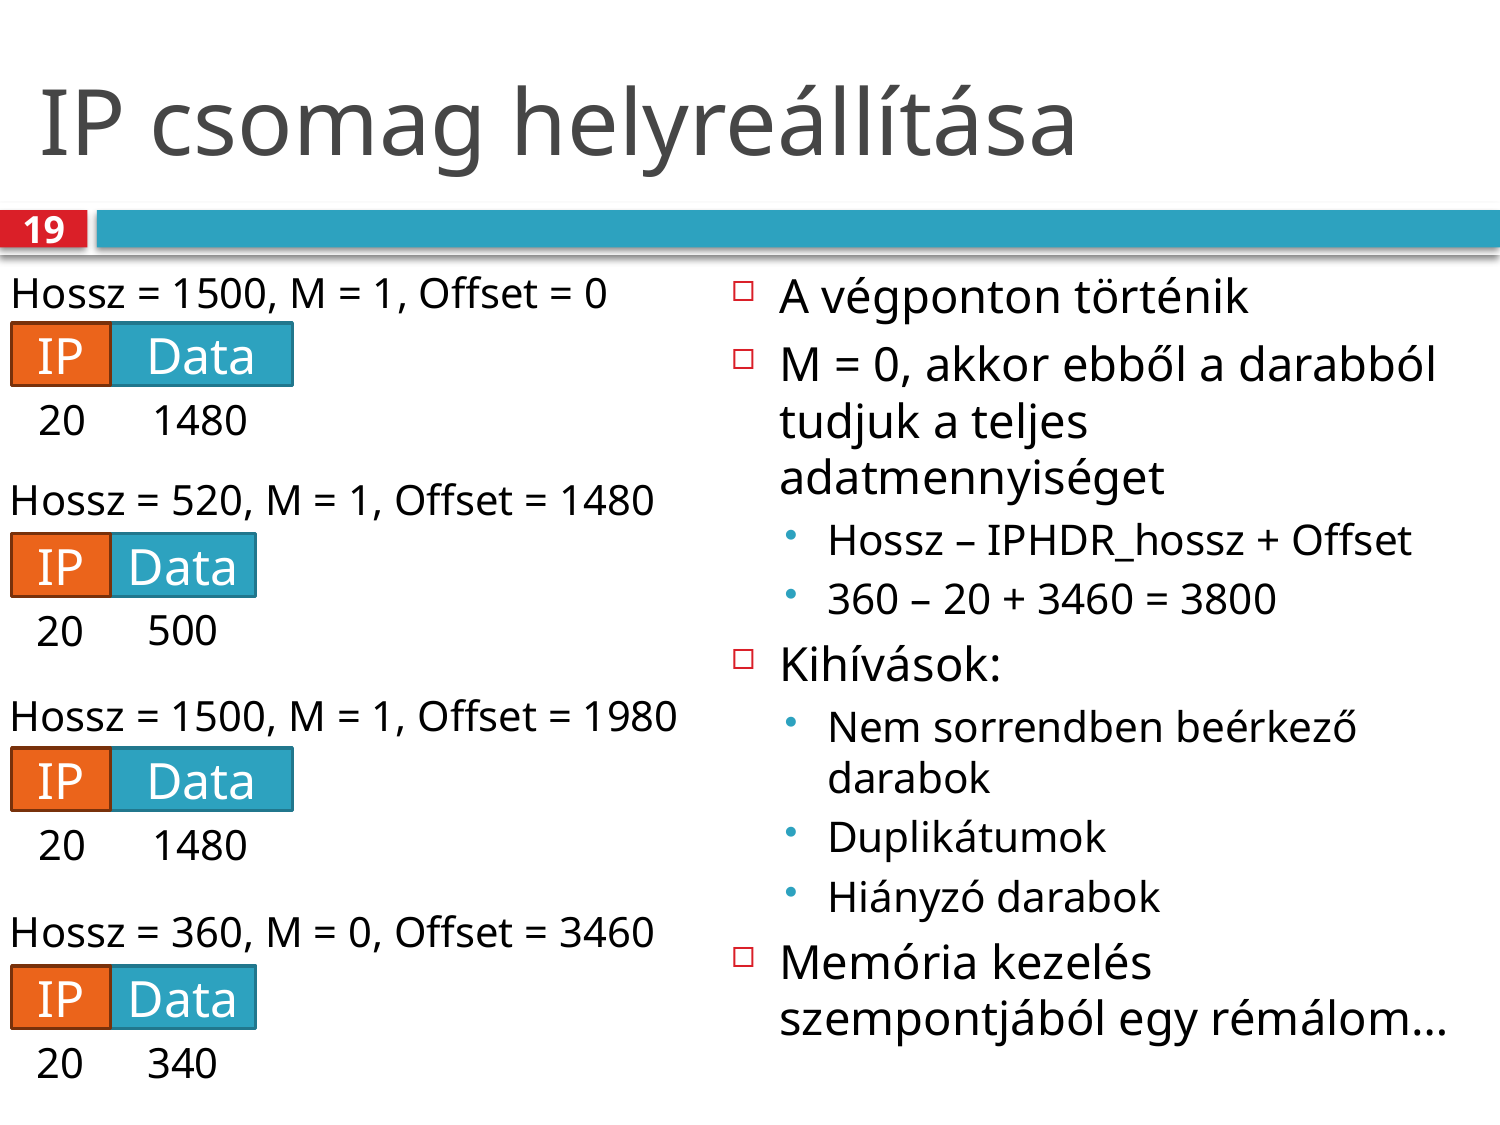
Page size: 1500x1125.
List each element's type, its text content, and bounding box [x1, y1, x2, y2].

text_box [11, 965, 257, 1096]
title IP csomag helyreállítása [24, 37, 1475, 200]
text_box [11, 533, 257, 664]
text_box Hossz = 520, M = 1, Offset = 1480 [0, 465, 671, 531]
slide_number 19 [0, 206, 88, 257]
text_box Hossz = 360, M = 0, Offset = 3460 [0, 898, 671, 964]
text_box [11, 747, 293, 877]
text_box Hossz = 1500, M = 1, Offset = 1980 [0, 682, 695, 748]
text_box Hossz = 1500, M = 1, Offset = 0 [0, 259, 624, 324]
list A végponton történik M = 0, akkor ebből a darabból tudjuk a teljes adatmennyiséget Hossz – IPHDR_hossz + Offset 360 – 20 + 3460 = 3800 Kihívások: Nem sorrendben beérkező darabok Duplikátumok Hiányzó darabok Memória kezelés szempontjából egy rémálom… [716, 259, 1475, 1100]
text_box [11, 322, 293, 452]
